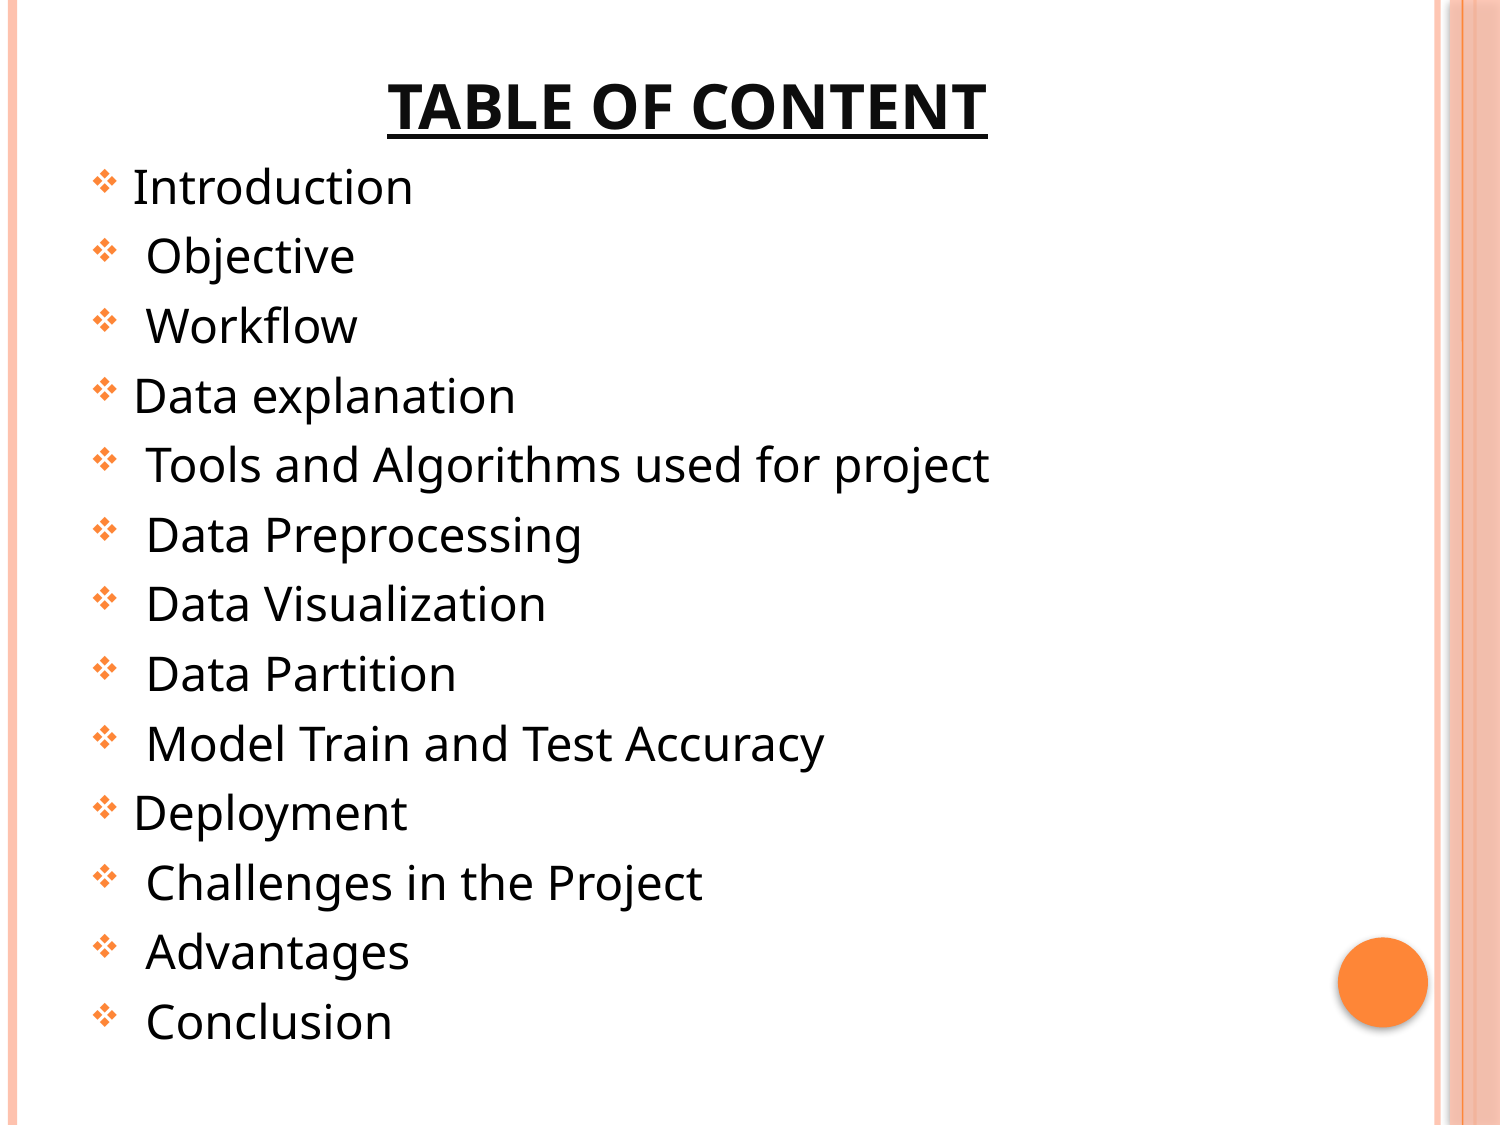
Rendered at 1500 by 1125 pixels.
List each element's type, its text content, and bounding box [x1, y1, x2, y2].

list Introduction Objective Workflow Data explanation Tools and Algorithms used for project Data Preprocessing Data Visualization Data Partition Model Train and Test Accuracy Deployment Challenges in the Project Advantages Conclusion [75, 149, 1300, 1062]
title Table of content [75, 45, 1300, 149]
